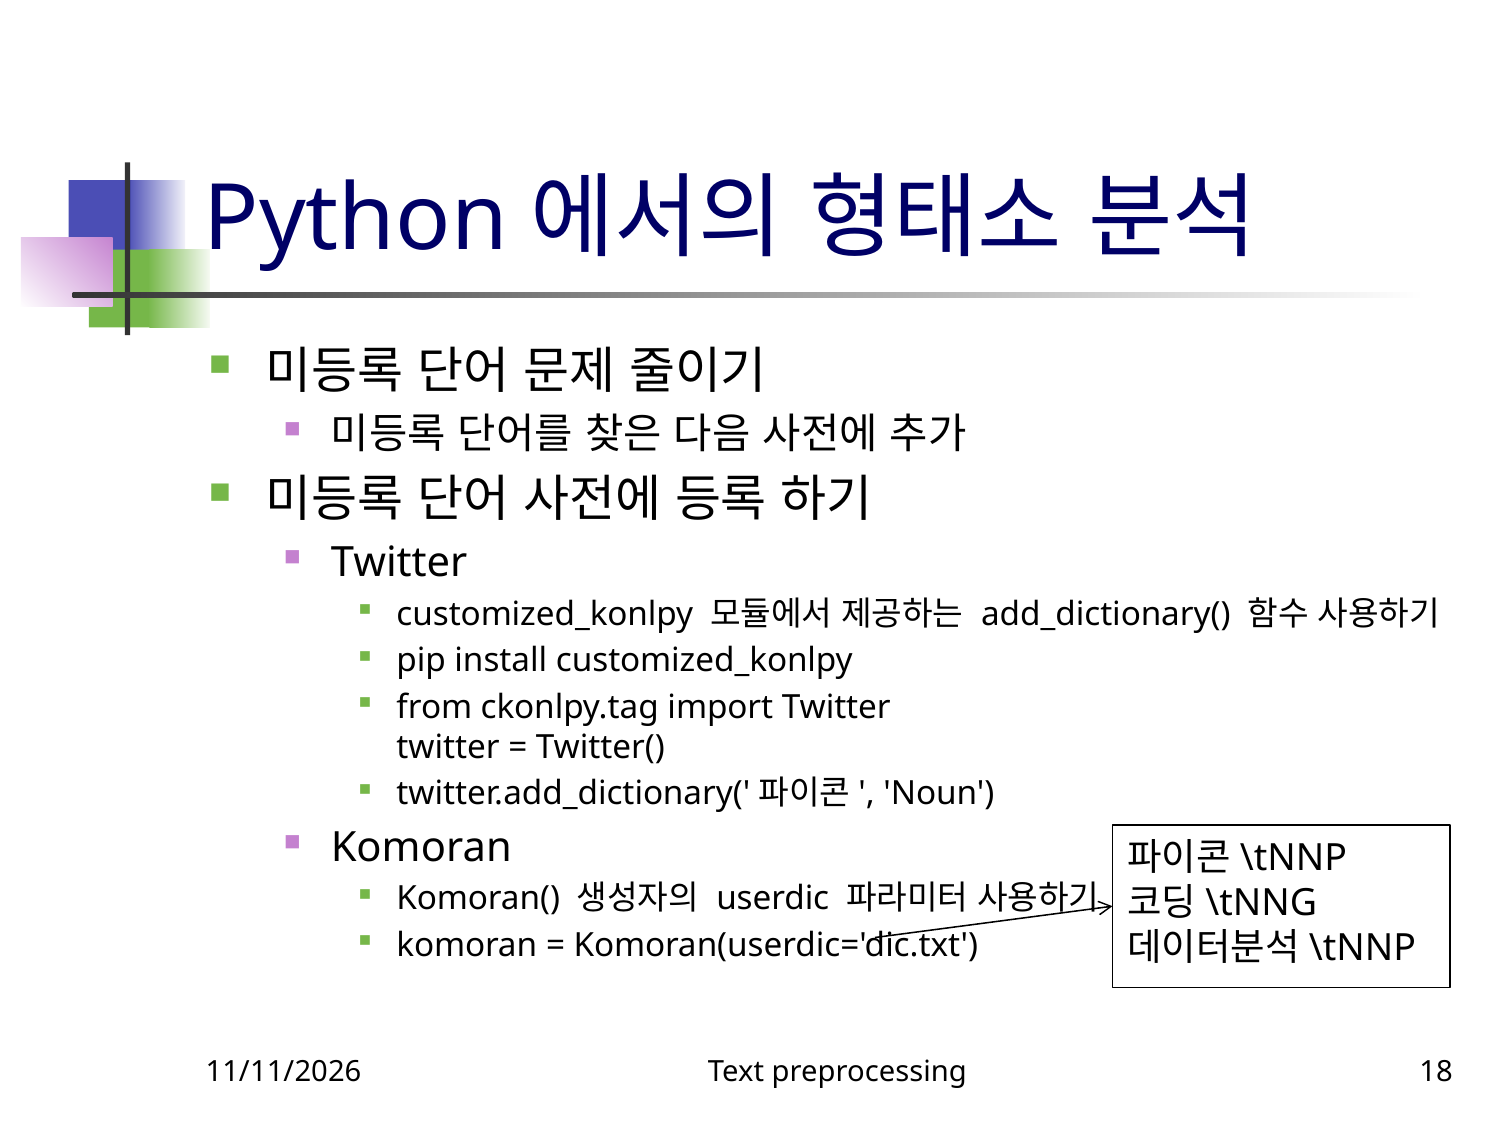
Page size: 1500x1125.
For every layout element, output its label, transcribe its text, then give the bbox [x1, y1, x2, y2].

footer Text preprocessing [600, 1024, 1075, 1100]
slide_number 18 [1155, 1024, 1468, 1100]
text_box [874, 905, 1113, 938]
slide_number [190, 1024, 504, 1100]
title Python에서의 형태소 분석 [188, 35, 1468, 275]
list 미등록 단어 문제 줄이기 미등록 단어를 찾은 다음 사전에 추가 미등록 단어 사전에 등록 하기 Twitter customized_konlpy 모듈에서 제공하는 add_dictionary() 함수 사용하기 pip install customized_konlpy from ckonlpy.tag import Twitter twitter = Twitter() twitter.add_dictionary('파이콘', 'Noun') Komoran Komoran() 생성자의 userdic 파라미터 사용하기 komoran = Komoran(userdic='dic.txt') [193, 331, 1469, 1006]
text_box 파이콘\tNNP 코딩\tNNG 데이터분석\tNNP [1112, 824, 1450, 988]
